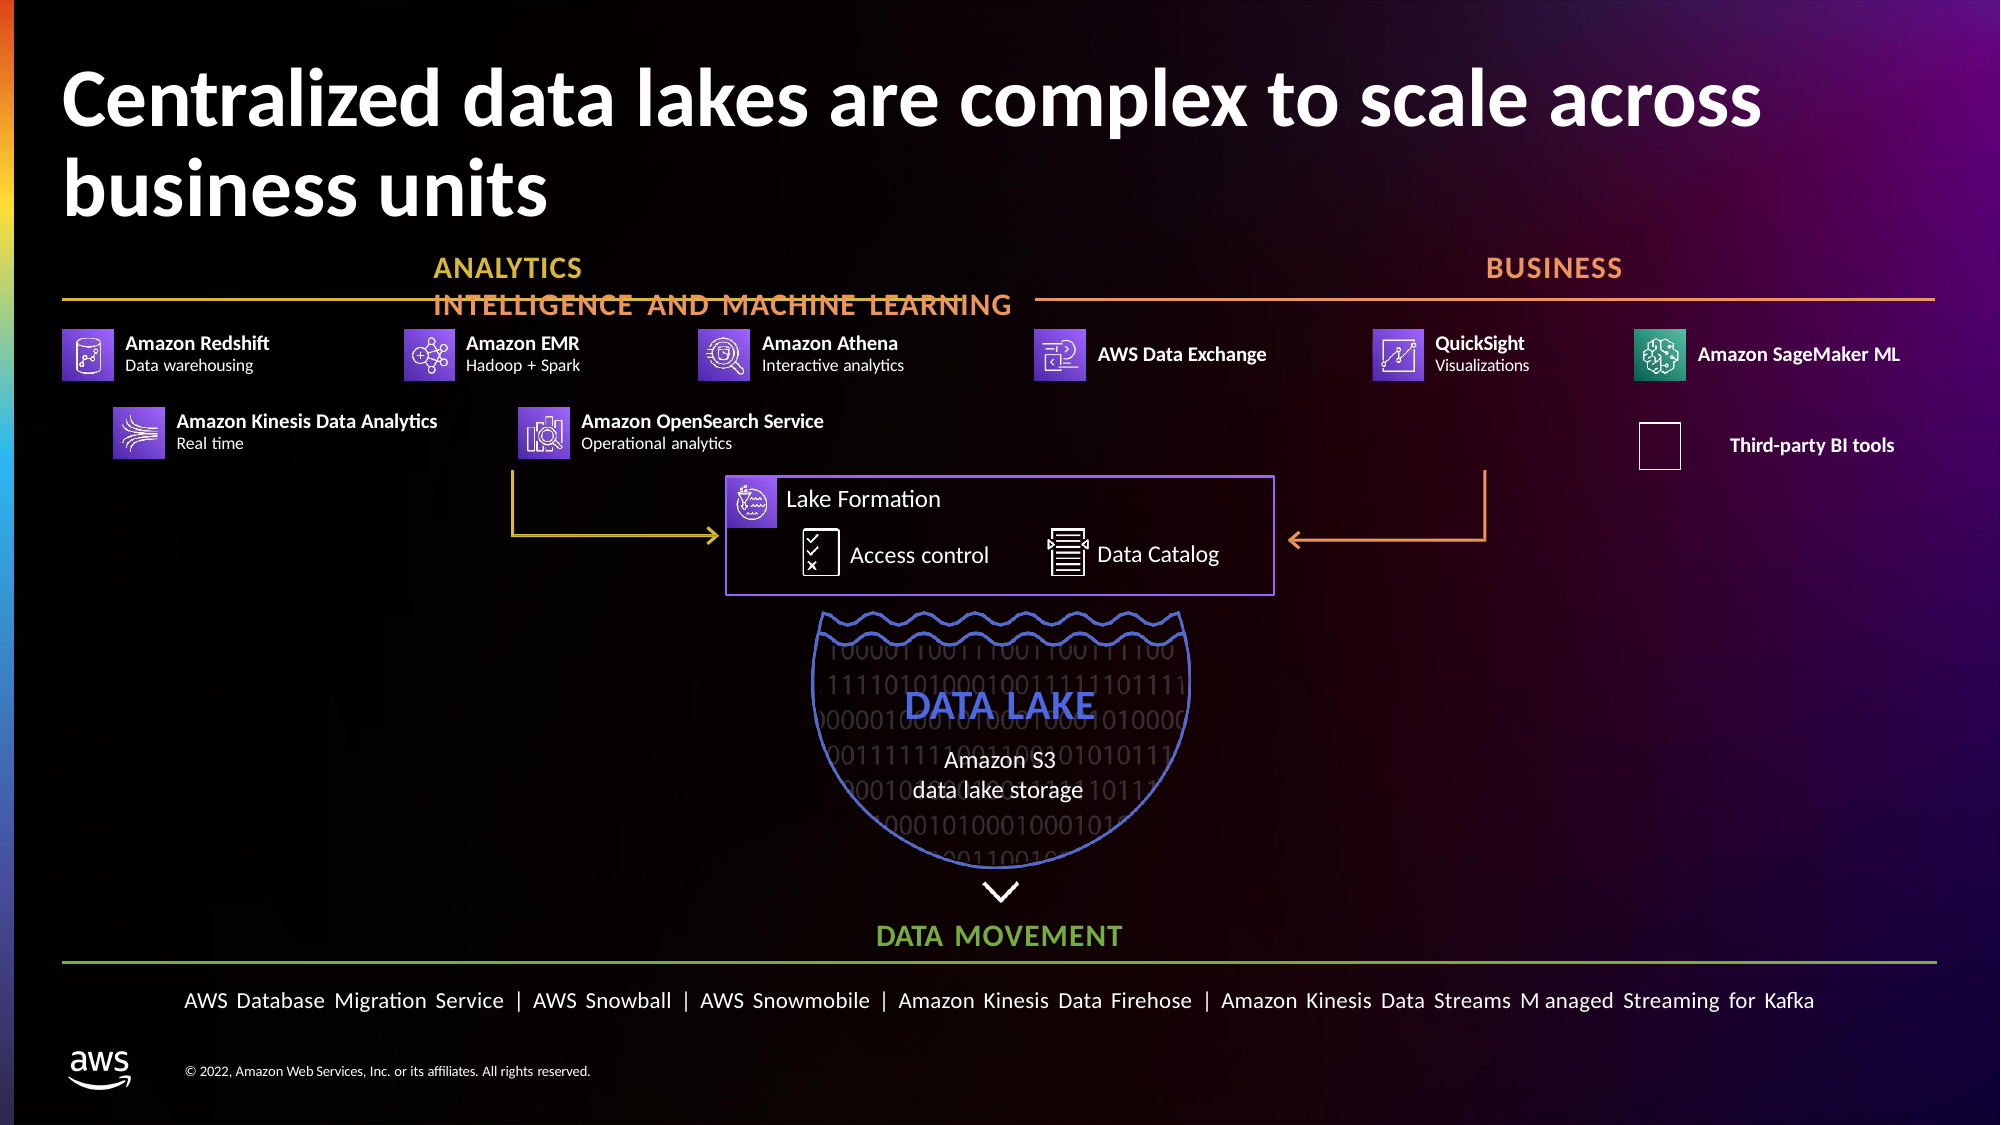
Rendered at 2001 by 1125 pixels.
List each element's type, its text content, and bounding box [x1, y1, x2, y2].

text_box Amazon Athena Interactive analytics [760, 328, 913, 375]
text_box Amazon EMR Hadoop + Spark [464, 328, 586, 375]
text_box [1287, 470, 1487, 550]
text_box Amazon Kinesis Data Analytics Real time [174, 406, 442, 453]
text_box AWS Data Exchange [1095, 338, 1273, 366]
text_box Amazon OpenSearch Service Operational analytics [579, 406, 830, 453]
text_box Third-party BI tools [1727, 429, 1899, 457]
title Centralized data lakes are complex to scale across business units ANALYTICS BUSINESS INTELLIGENCE AND MACHINE LEARNING [60, 40, 1856, 323]
text_box Amazon Redshift Data warehousing [123, 328, 275, 375]
text_box [511, 470, 719, 545]
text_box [724, 474, 1276, 597]
picture [0, 0, 2000, 1125]
text_box Amazon SageMaker ML [1695, 338, 1903, 366]
footer © 2022, Amazon Web Services, Inc. or its affiliates. All rights reserved. [182, 1063, 604, 1125]
text_box DATA MOVEMENT AWS Database Migration Service | AWS Snowball | AWS Snowmobile | Amazon Kinesis Data Firehose | Amazon Kinesis Data Streams M anaged Streaming for Kafka [175, 913, 1824, 1013]
text_box [1639, 423, 1681, 470]
text_box QuickSight Visualizations [1433, 328, 1539, 375]
